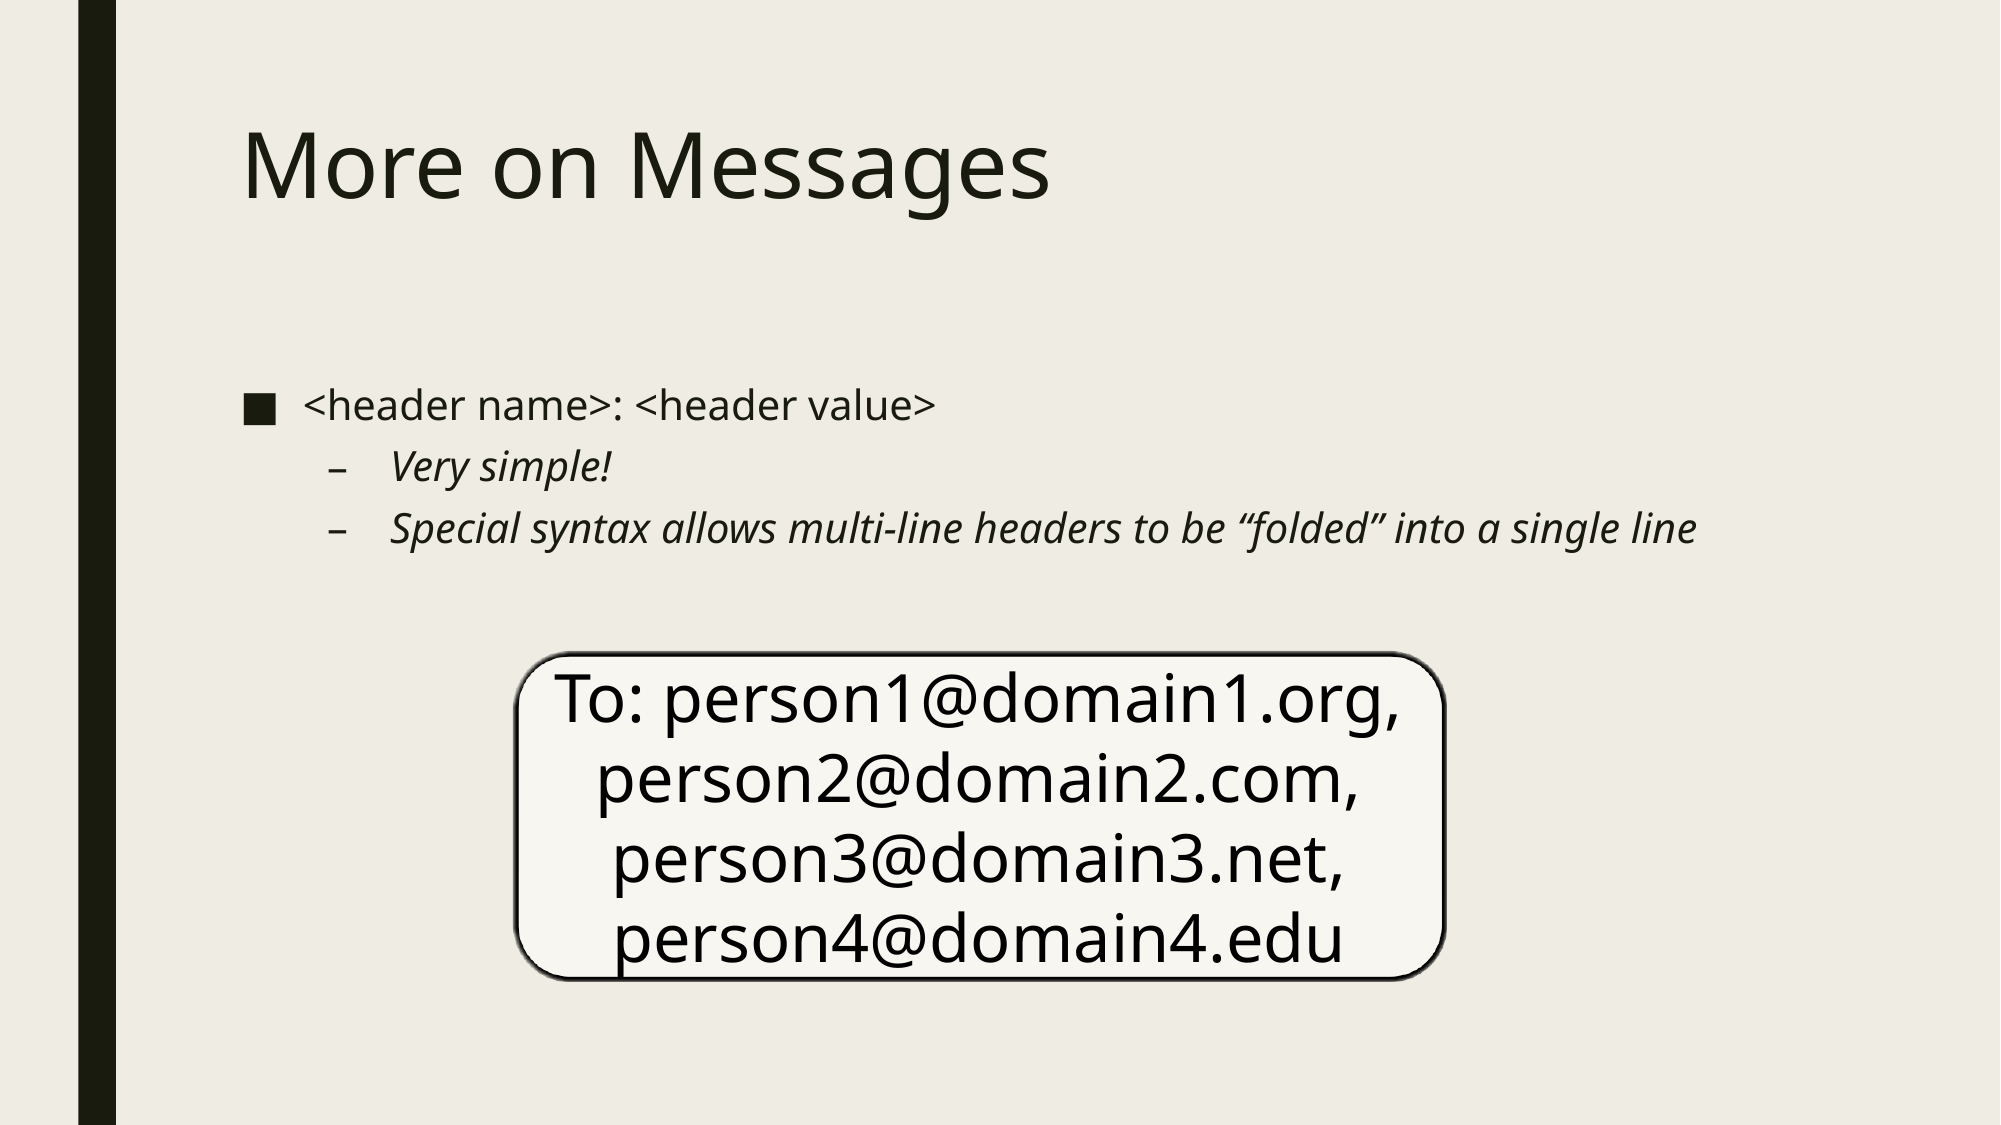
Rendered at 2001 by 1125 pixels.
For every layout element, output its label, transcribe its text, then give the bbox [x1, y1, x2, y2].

text_box To: person1@domain1.org, person2@domain2.com, person3@domain3.net, person4@domain4.edu [514, 652, 1447, 979]
list <header name>: <header value> Very simple! Special syntax allows multi-line headers to be “folded” into a single line [225, 375, 1800, 963]
title More on Messages [225, 112, 1800, 357]
